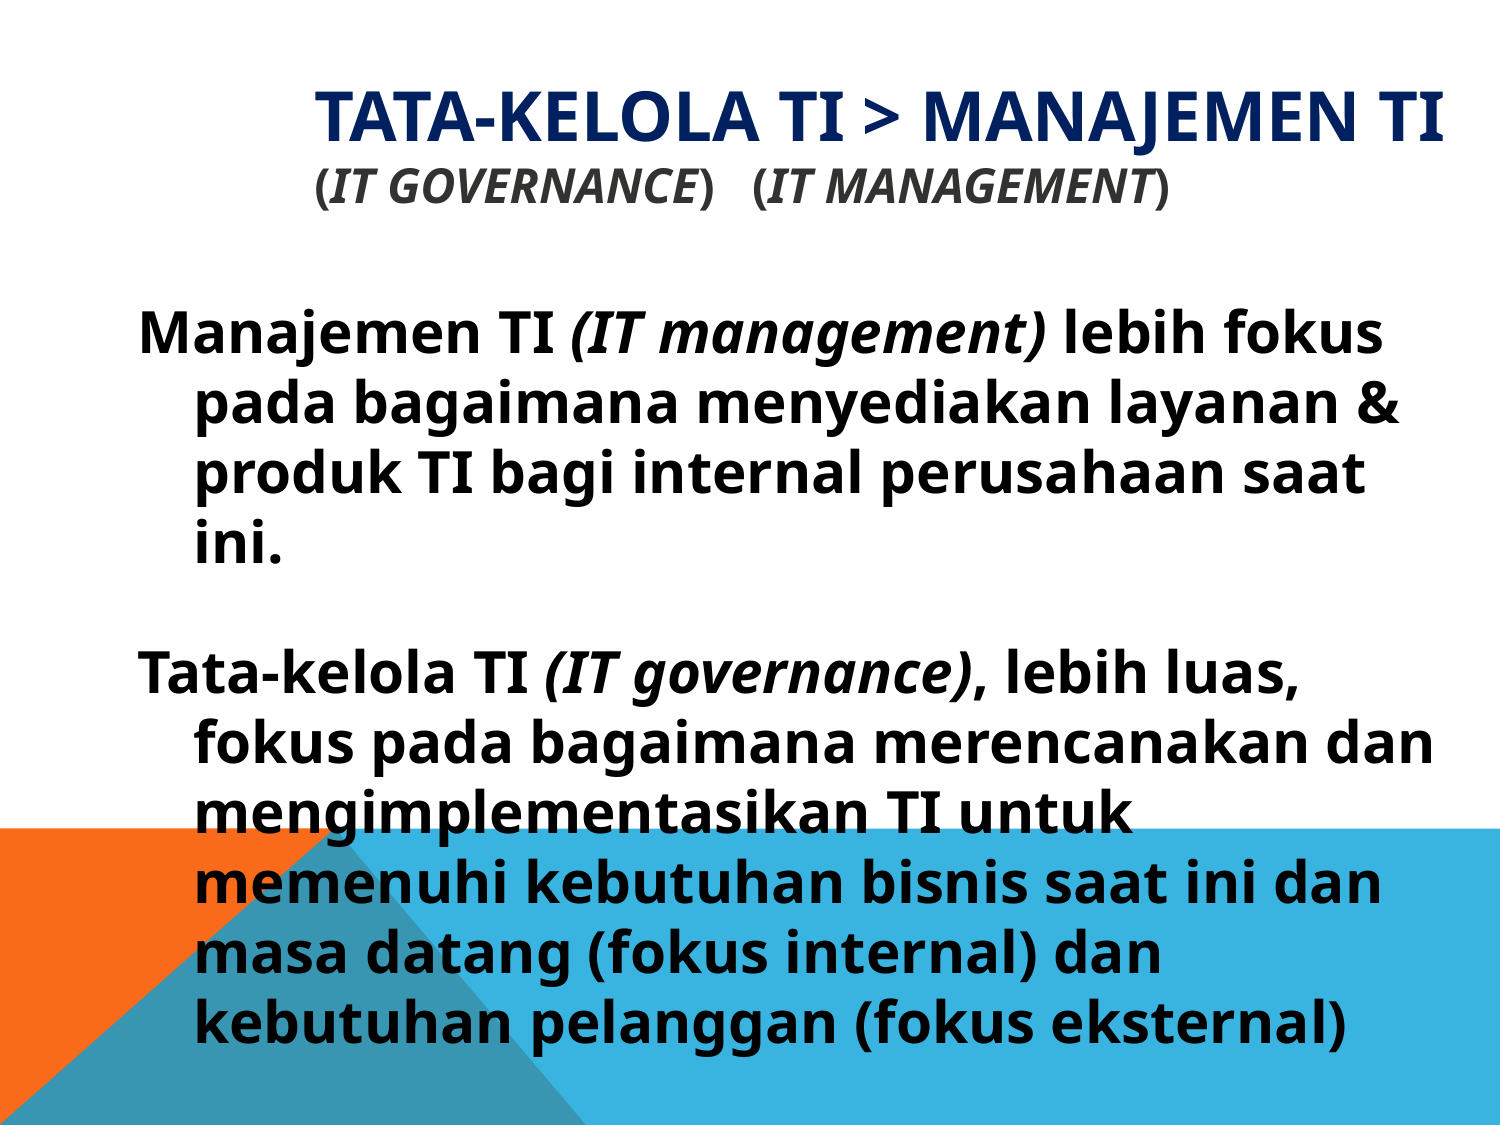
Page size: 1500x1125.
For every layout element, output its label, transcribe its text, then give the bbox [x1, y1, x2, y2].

list Manajemen TI (IT management) lebih fokus pada bagaimana menyediakan layanan & produk TI bagi internal perusahaan saat ini. Tata-kelola TI (IT governance), lebih luas, fokus pada bagaimana merencanakan dan mengimplementasikan TI untuk memenuhi kebutuhan bisnis saat ini dan masa datang (fokus internal) dan kebutuhan pelanggan (fokus eksternal) [122, 287, 1460, 783]
title Tata-kelola TI > Manajemen TI (IT governance) (IT management) [299, 37, 1462, 248]
